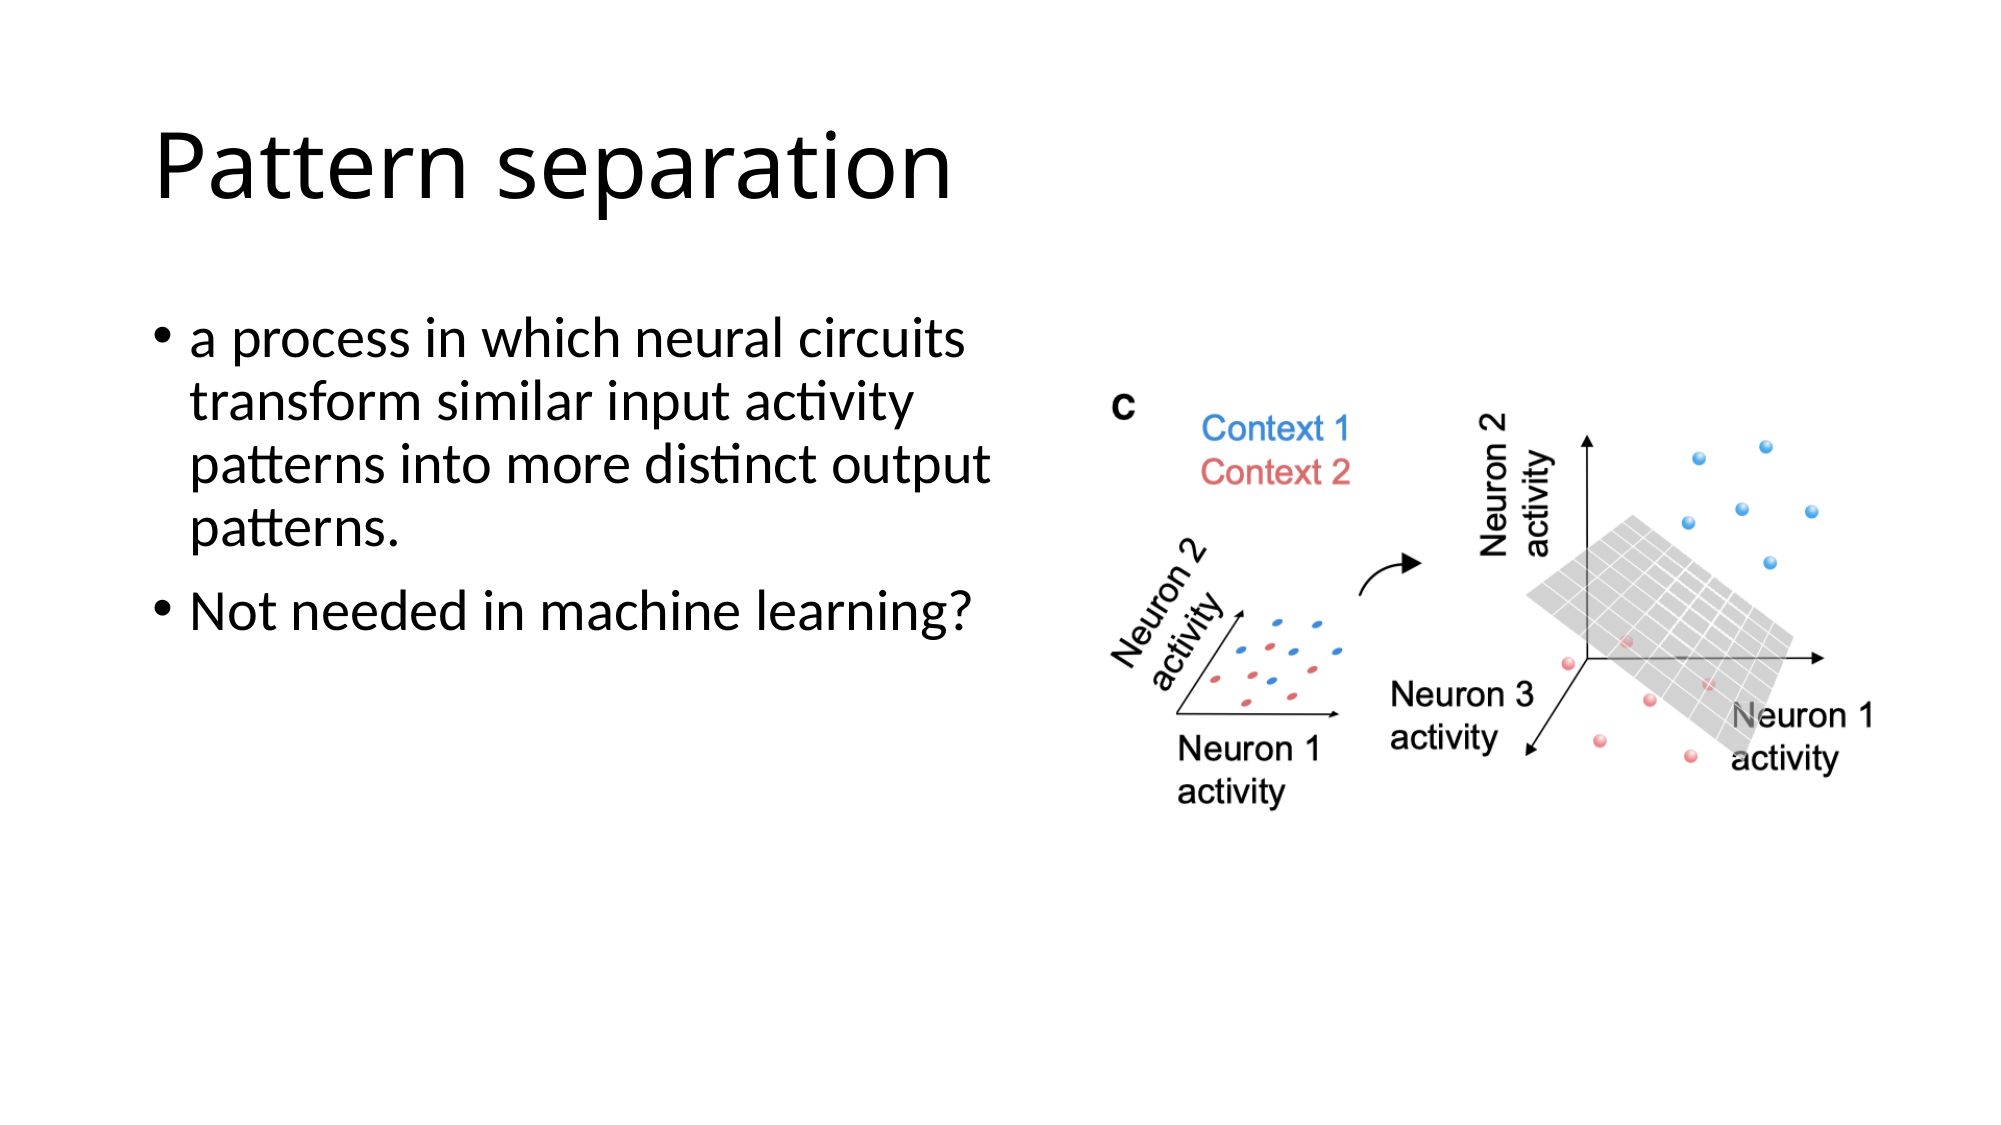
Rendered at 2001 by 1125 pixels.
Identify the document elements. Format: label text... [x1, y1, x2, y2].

title Pattern separation [137, 59, 1863, 278]
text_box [1071, 349, 1905, 878]
list a process in which neural circuits transform similar input activity patterns into more distinct output patterns. Not needed in machine learning? [137, 299, 1133, 1014]
